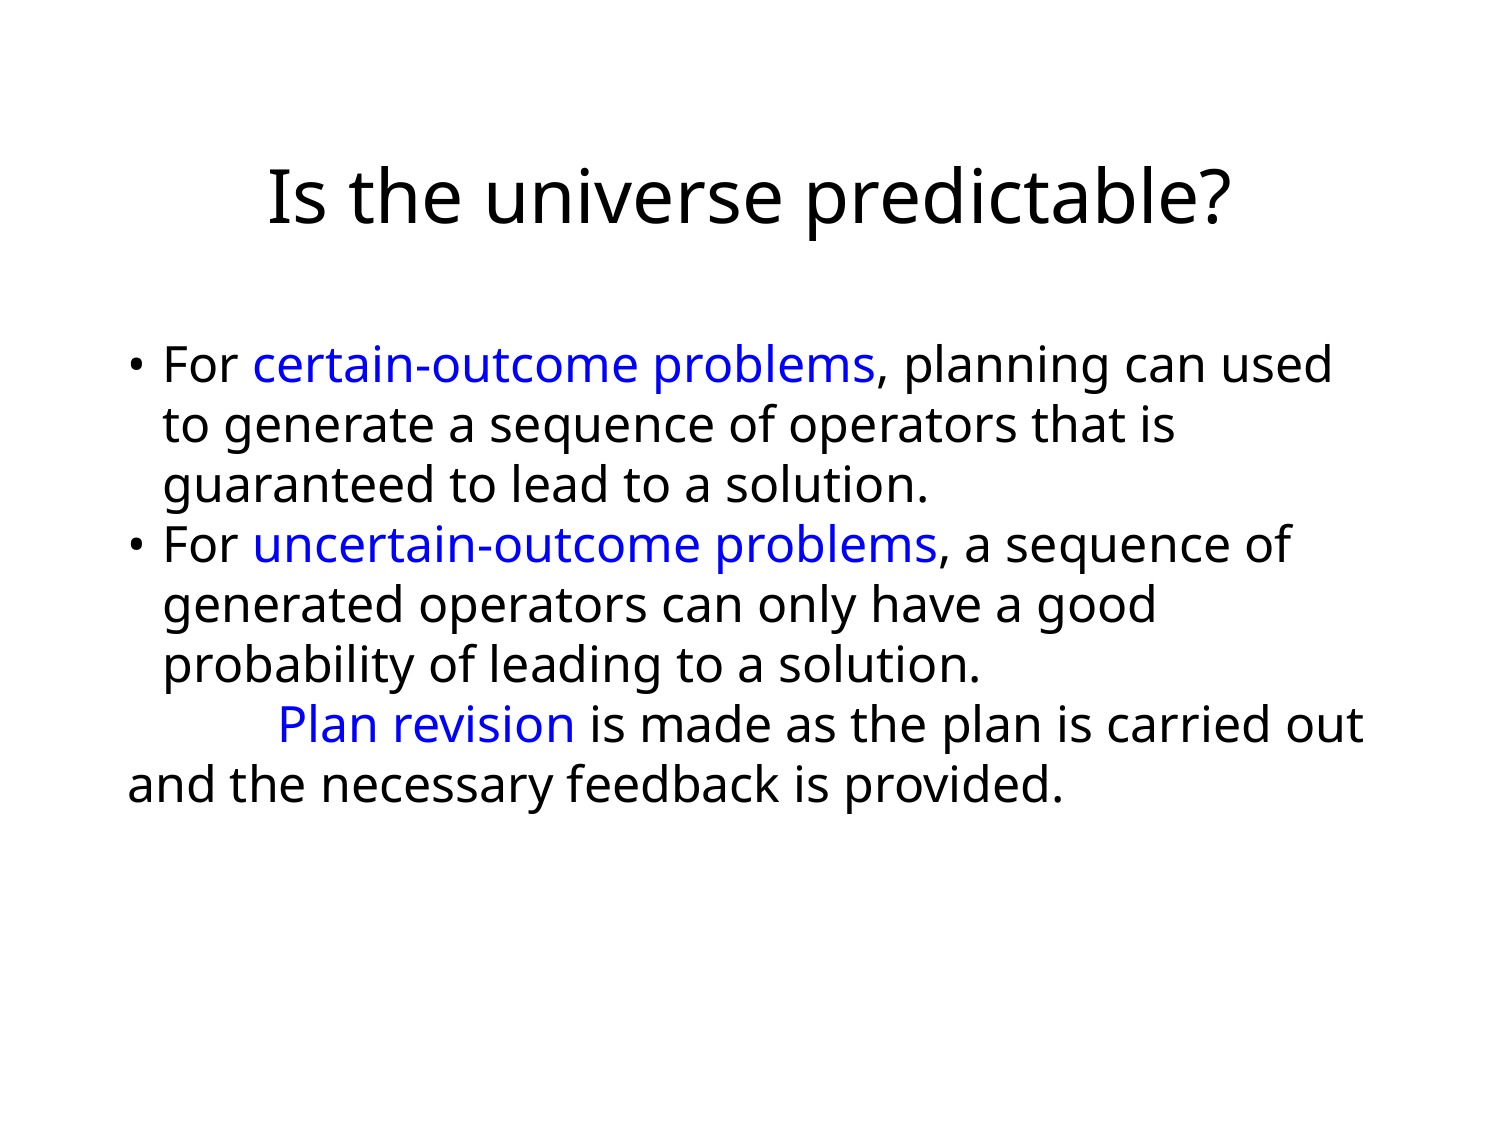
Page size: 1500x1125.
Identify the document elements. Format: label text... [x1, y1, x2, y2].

text_box For certain-outcome problems, planning can used to generate a sequence of operators that is guaranteed to lead to a solution. For uncertain-outcome problems, a sequence of generated operators can only have a good probability of leading to a solution. Plan revision is made as the plan is carried out and the necessary feedback is provided. [112, 324, 1388, 1000]
text_box Is the universe predictable? [37, 99, 1463, 288]
